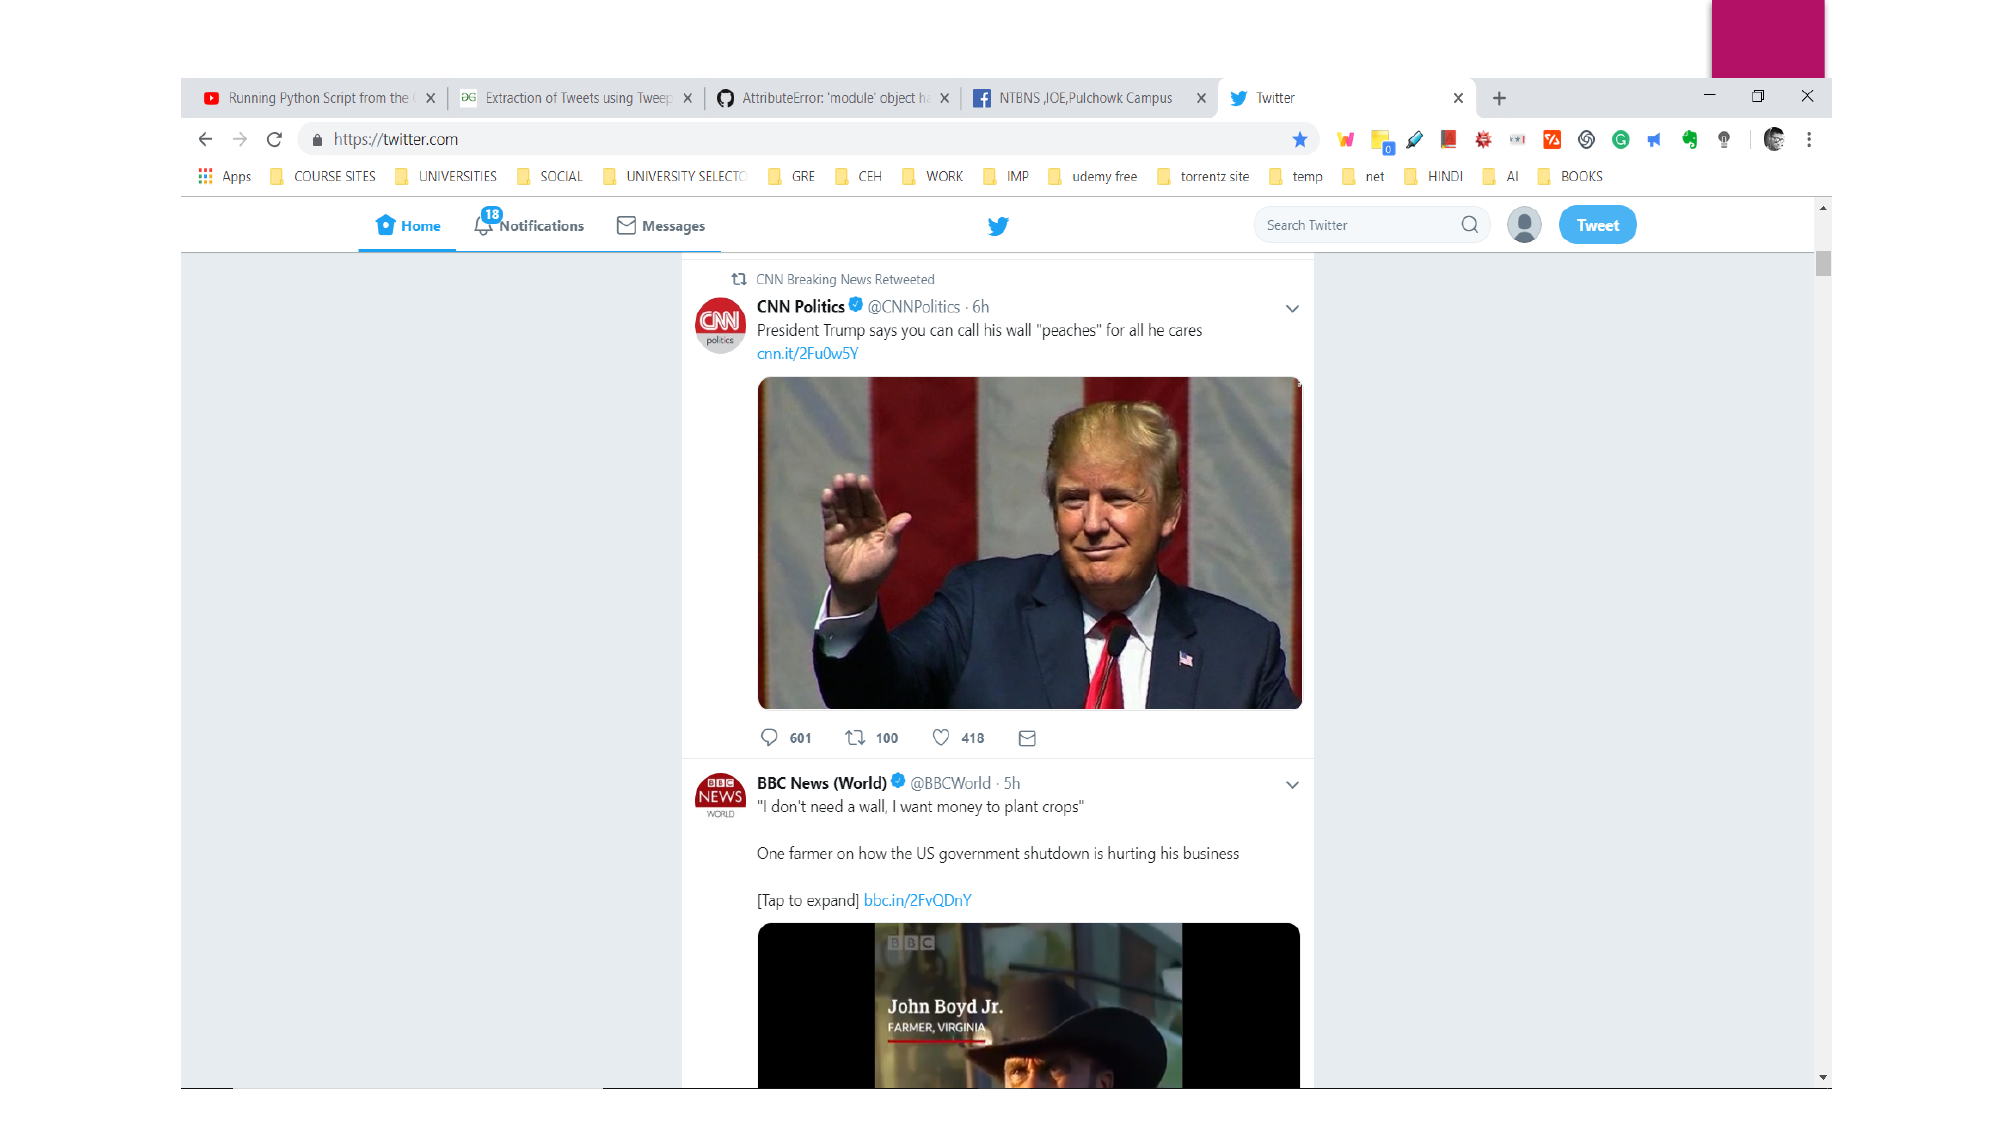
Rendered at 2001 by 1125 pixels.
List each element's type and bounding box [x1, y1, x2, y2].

picture [181, 77, 1832, 1089]
